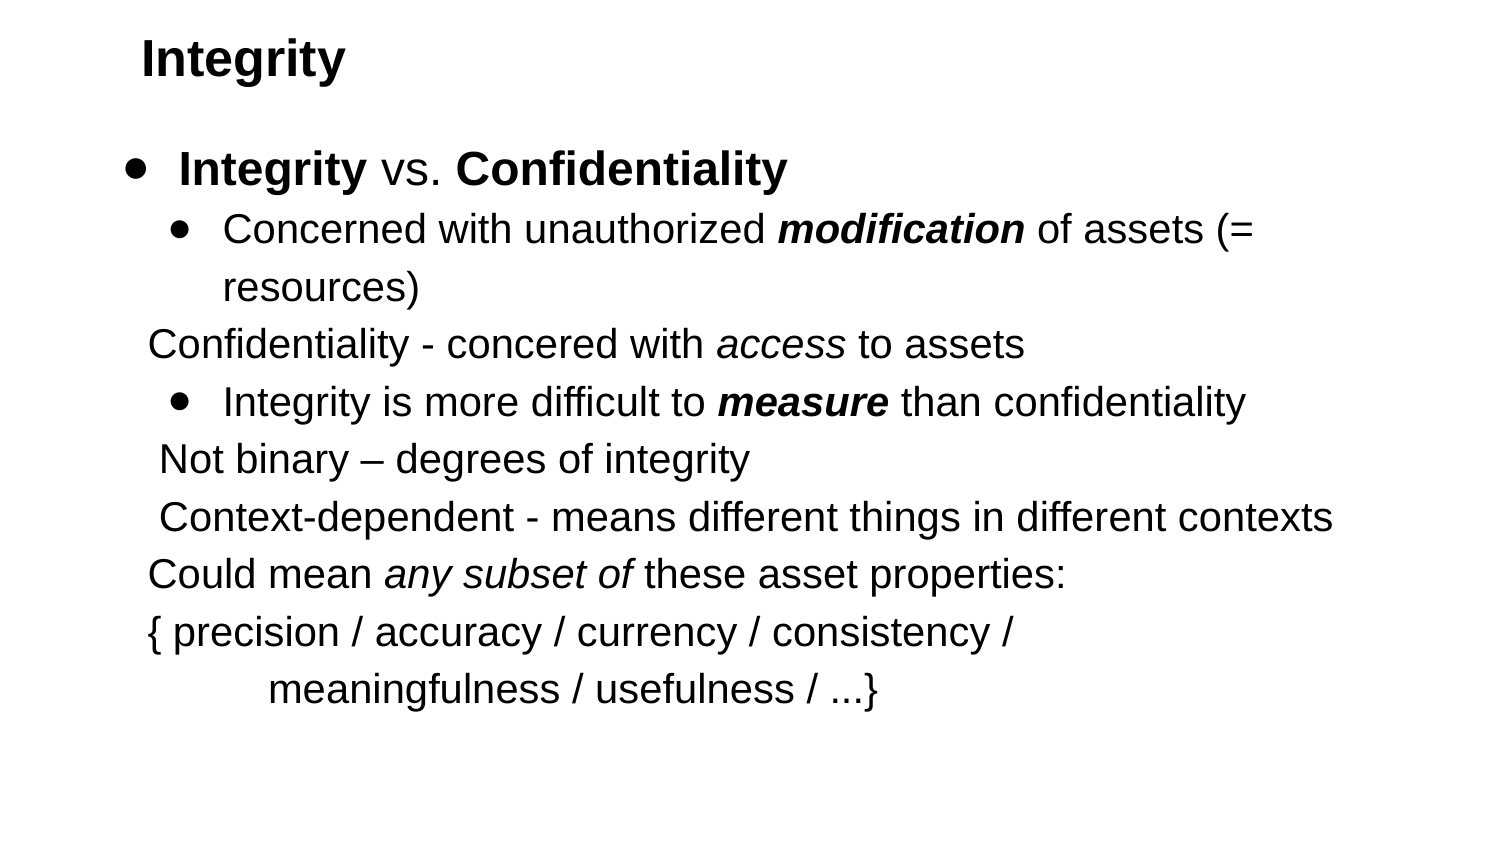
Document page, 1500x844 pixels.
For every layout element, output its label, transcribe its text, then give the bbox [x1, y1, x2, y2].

list Integrity vs. Confidentiality​ Concerned with unauthorized modification of assets (= resources)​ Confidentiality - concered with access to assets​ Integrity is more difficult to measure than confidentiality​ Not binary – degrees of integrity​ Context-dependent - means different things in different contexts​ Could mean any subset of these asset properties:​ { precision / accuracy / currency / consistency / ​ meaningfulness / usefulness / ...}​ [51, 113, 1449, 750]
title Integrity [51, 0, 1449, 94]
